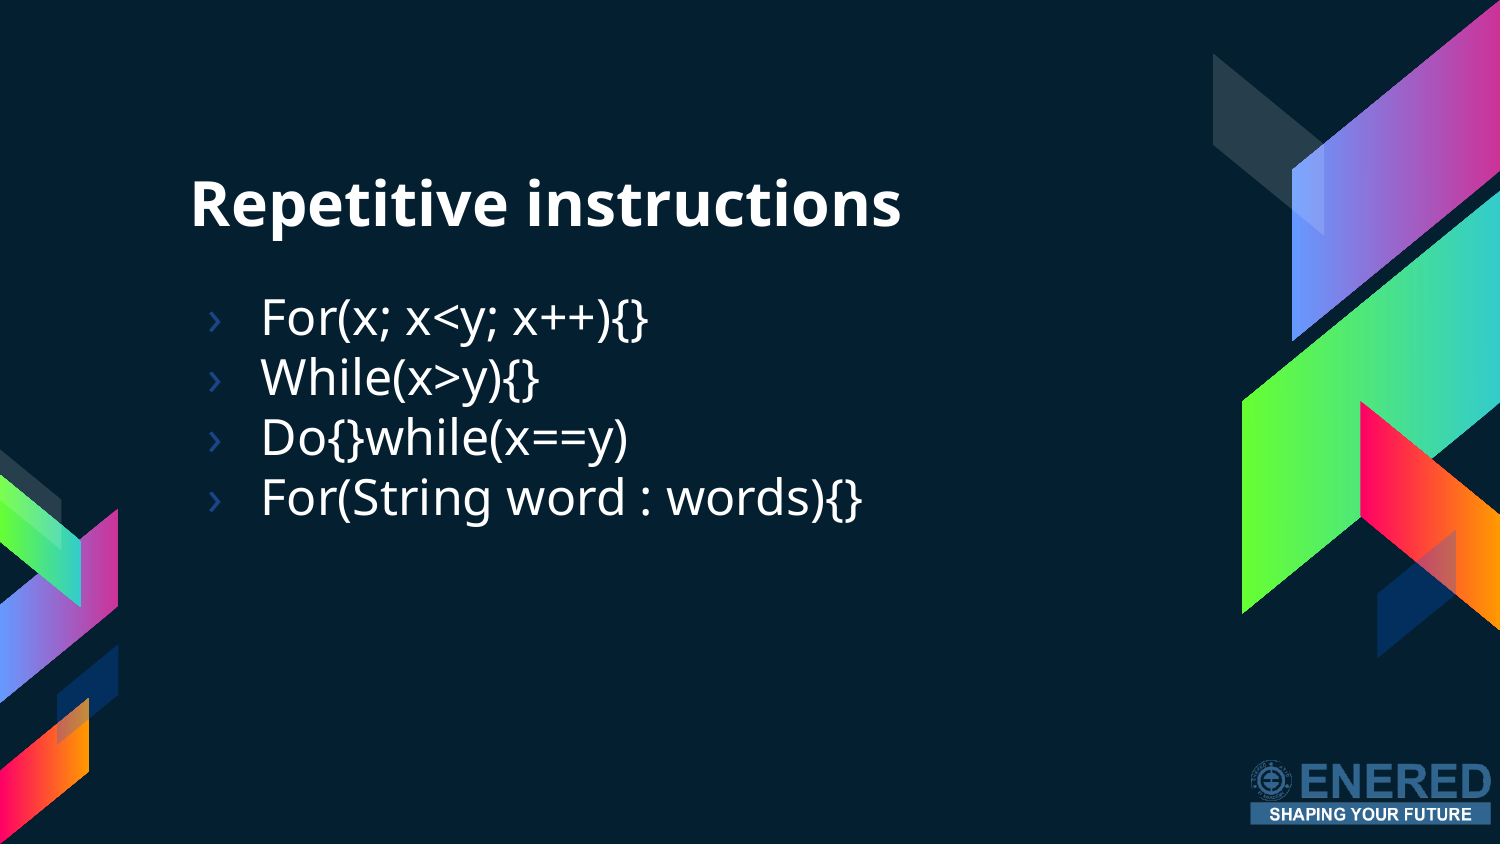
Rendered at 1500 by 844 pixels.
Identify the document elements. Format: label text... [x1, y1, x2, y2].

list For(x; x<y; x++){} While(x>y){} Do{}while(x==y) For(String word : words){} [175, 270, 1155, 725]
title Repetitive instructions [175, 149, 1155, 255]
picture [1249, 744, 1491, 840]
